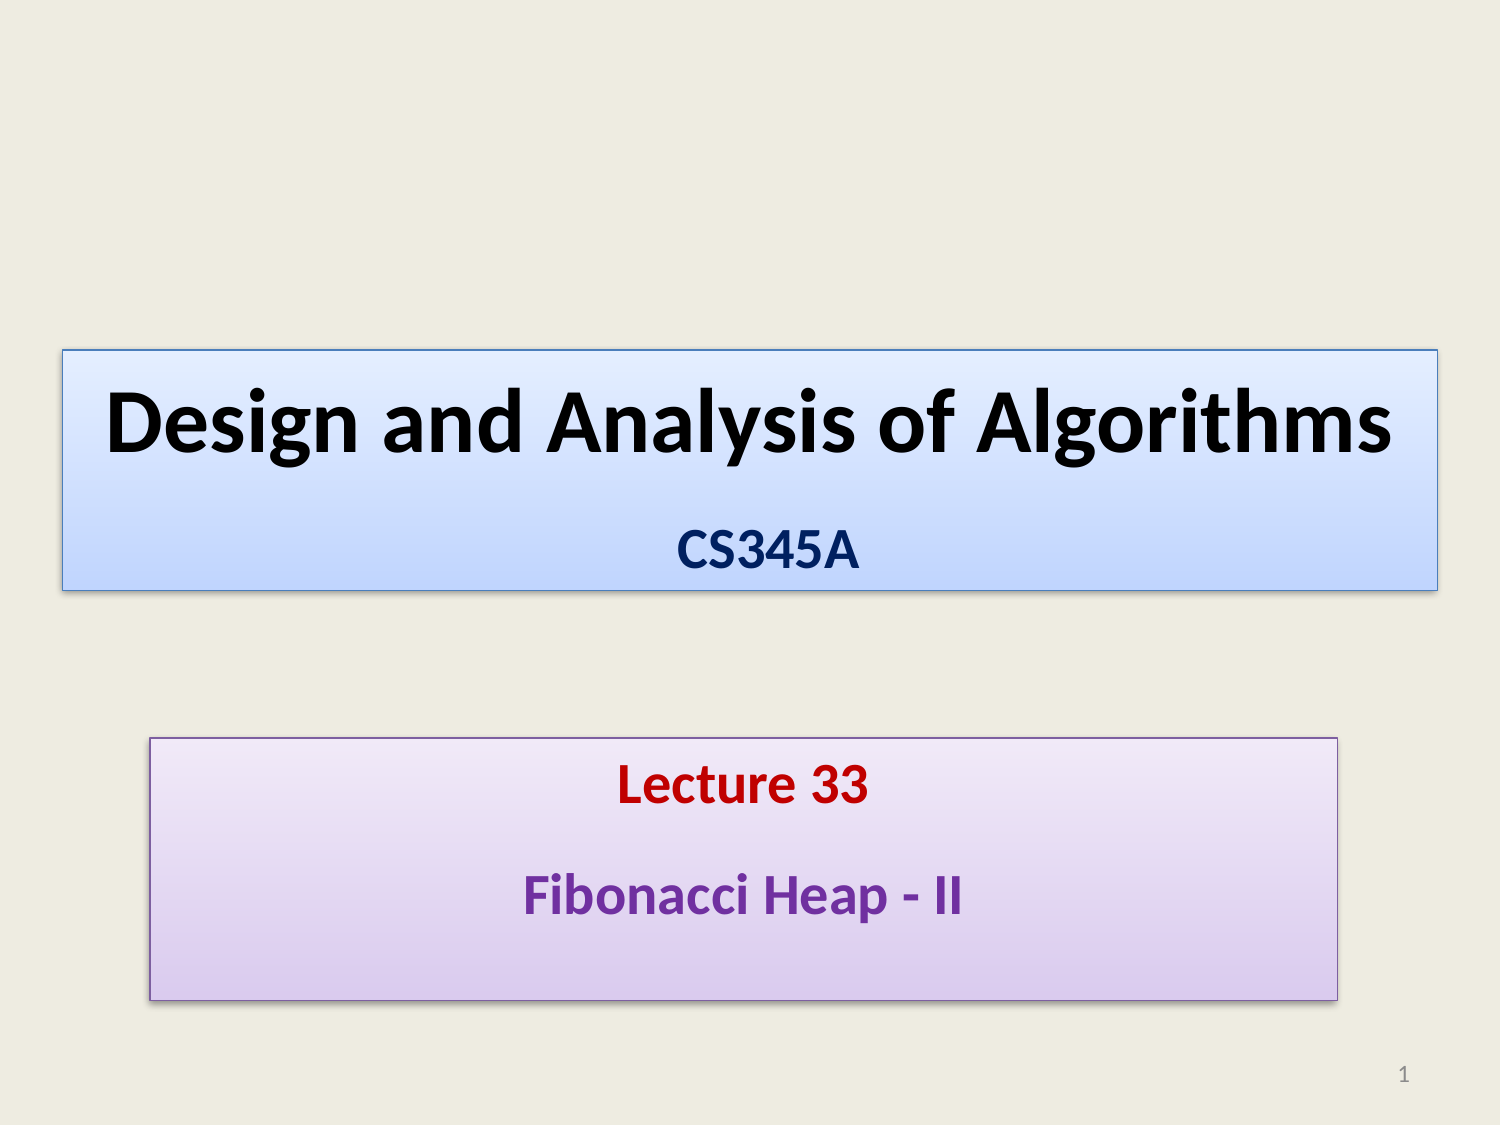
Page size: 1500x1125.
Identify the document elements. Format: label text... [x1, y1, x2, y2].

subtitle Lecture 33 Fibonacci Heap - II [149, 737, 1338, 1001]
title Design and Analysis of Algorithms [62, 349, 1438, 591]
text_box CS345A [650, 502, 1350, 588]
slide_number 1 [1074, 1042, 1425, 1103]
